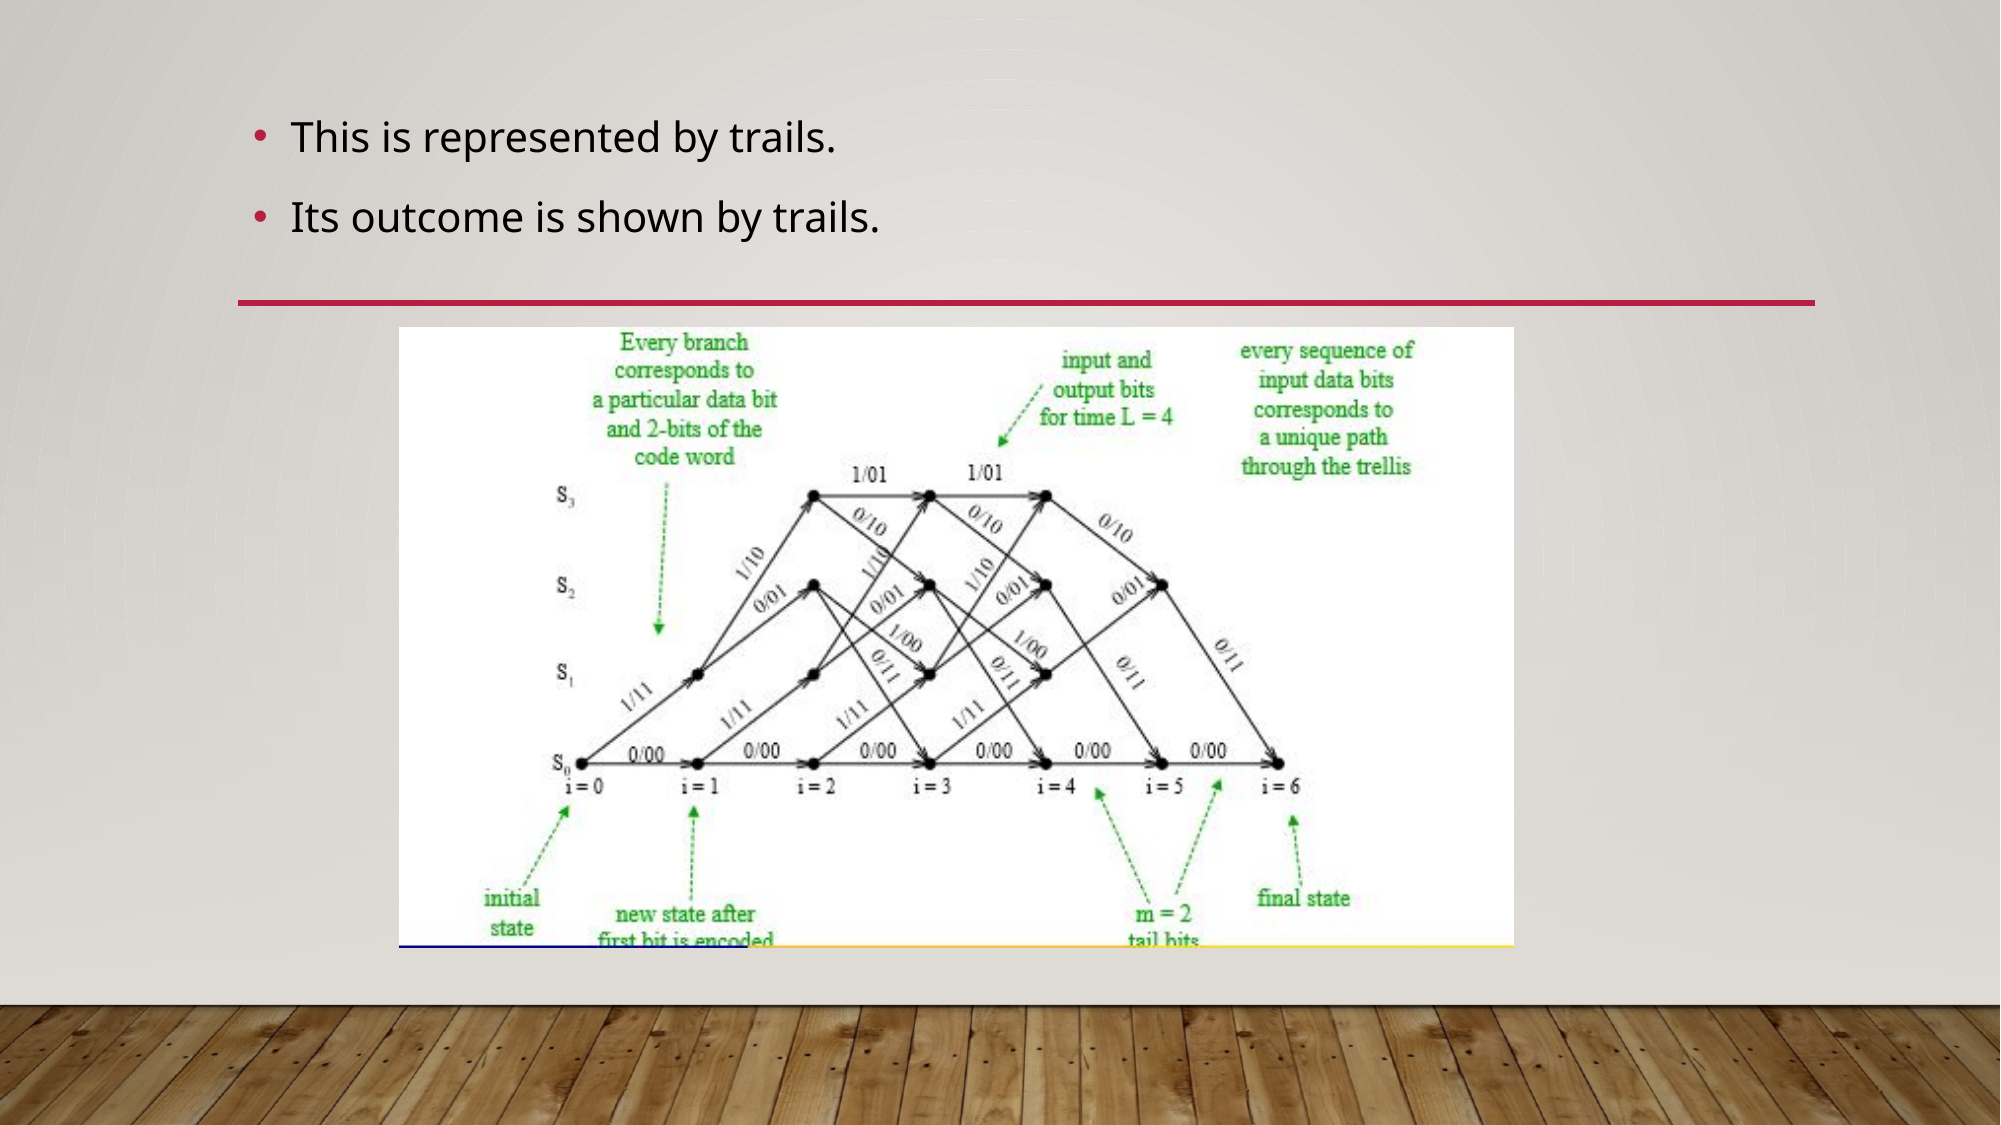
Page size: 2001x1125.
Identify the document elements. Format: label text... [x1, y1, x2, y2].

picture [0, 1005, 2000, 1125]
picture [399, 326, 1514, 949]
list This is represented by trails. Its outcome is shown by trails. [238, 92, 1814, 897]
